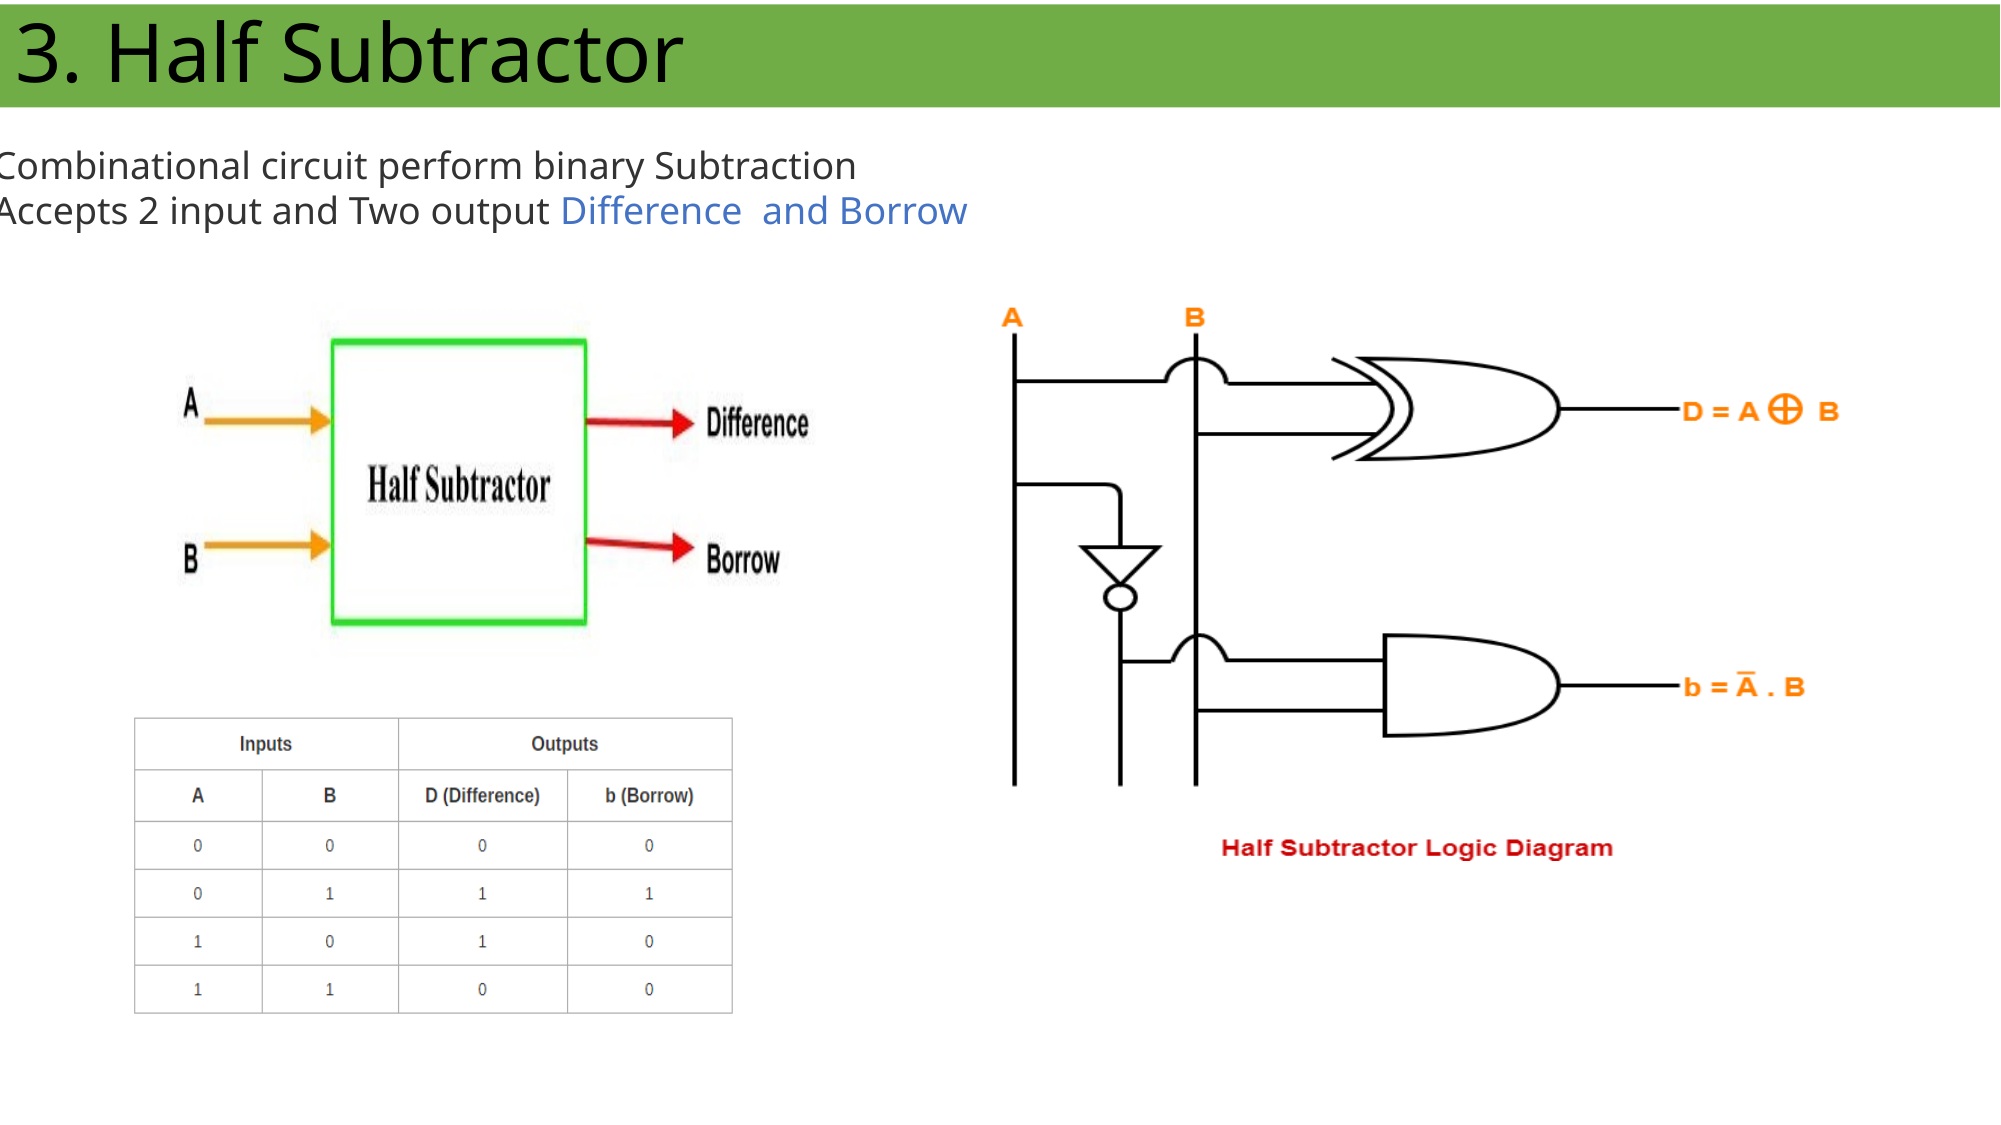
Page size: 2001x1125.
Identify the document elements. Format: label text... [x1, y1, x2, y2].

picture [999, 299, 1862, 861]
title 3. Half Subtractor [0, 4, 2000, 108]
picture [132, 233, 829, 695]
picture [132, 714, 735, 1020]
text_box Combinational circuit perform binary Subtraction Accepts 2 input and Two output Difference and Borrow [0, 134, 984, 240]
